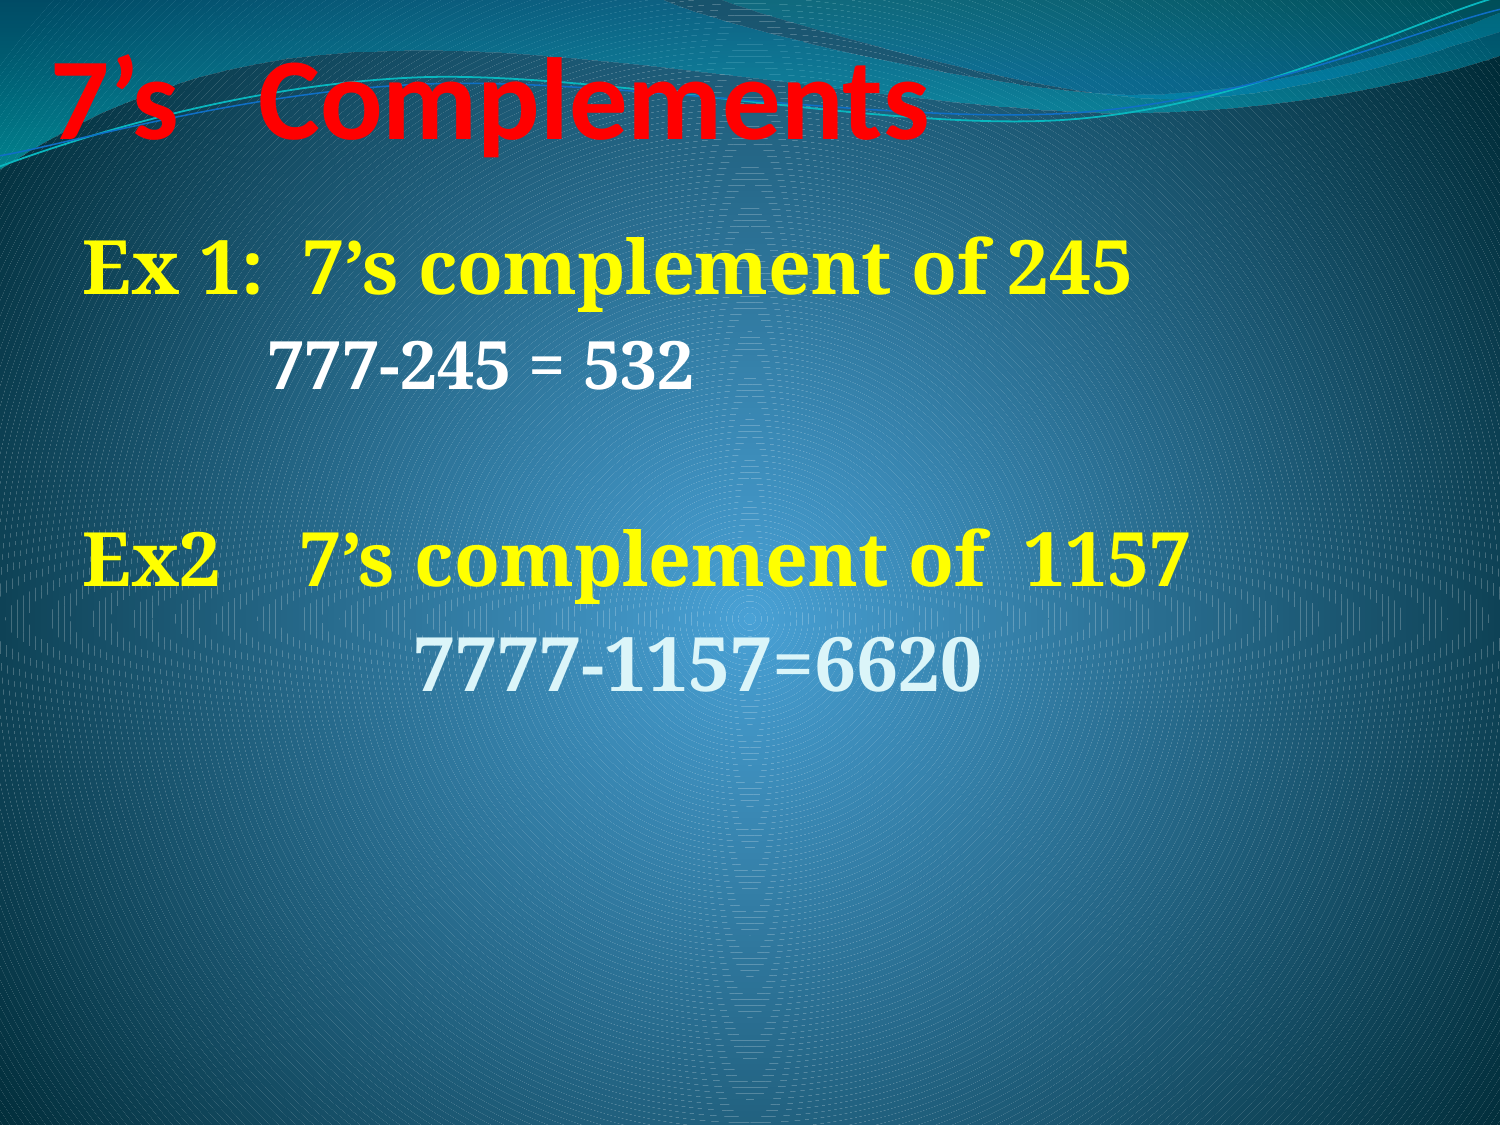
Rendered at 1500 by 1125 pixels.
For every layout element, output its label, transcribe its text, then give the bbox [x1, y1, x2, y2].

title 7’s Complements [50, 37, 1325, 163]
list Ex 1: 7’s complement of 245 777-245 = 532 Ex2 7’s complement of 1157 7777-1157=6620 [75, 212, 1362, 975]
